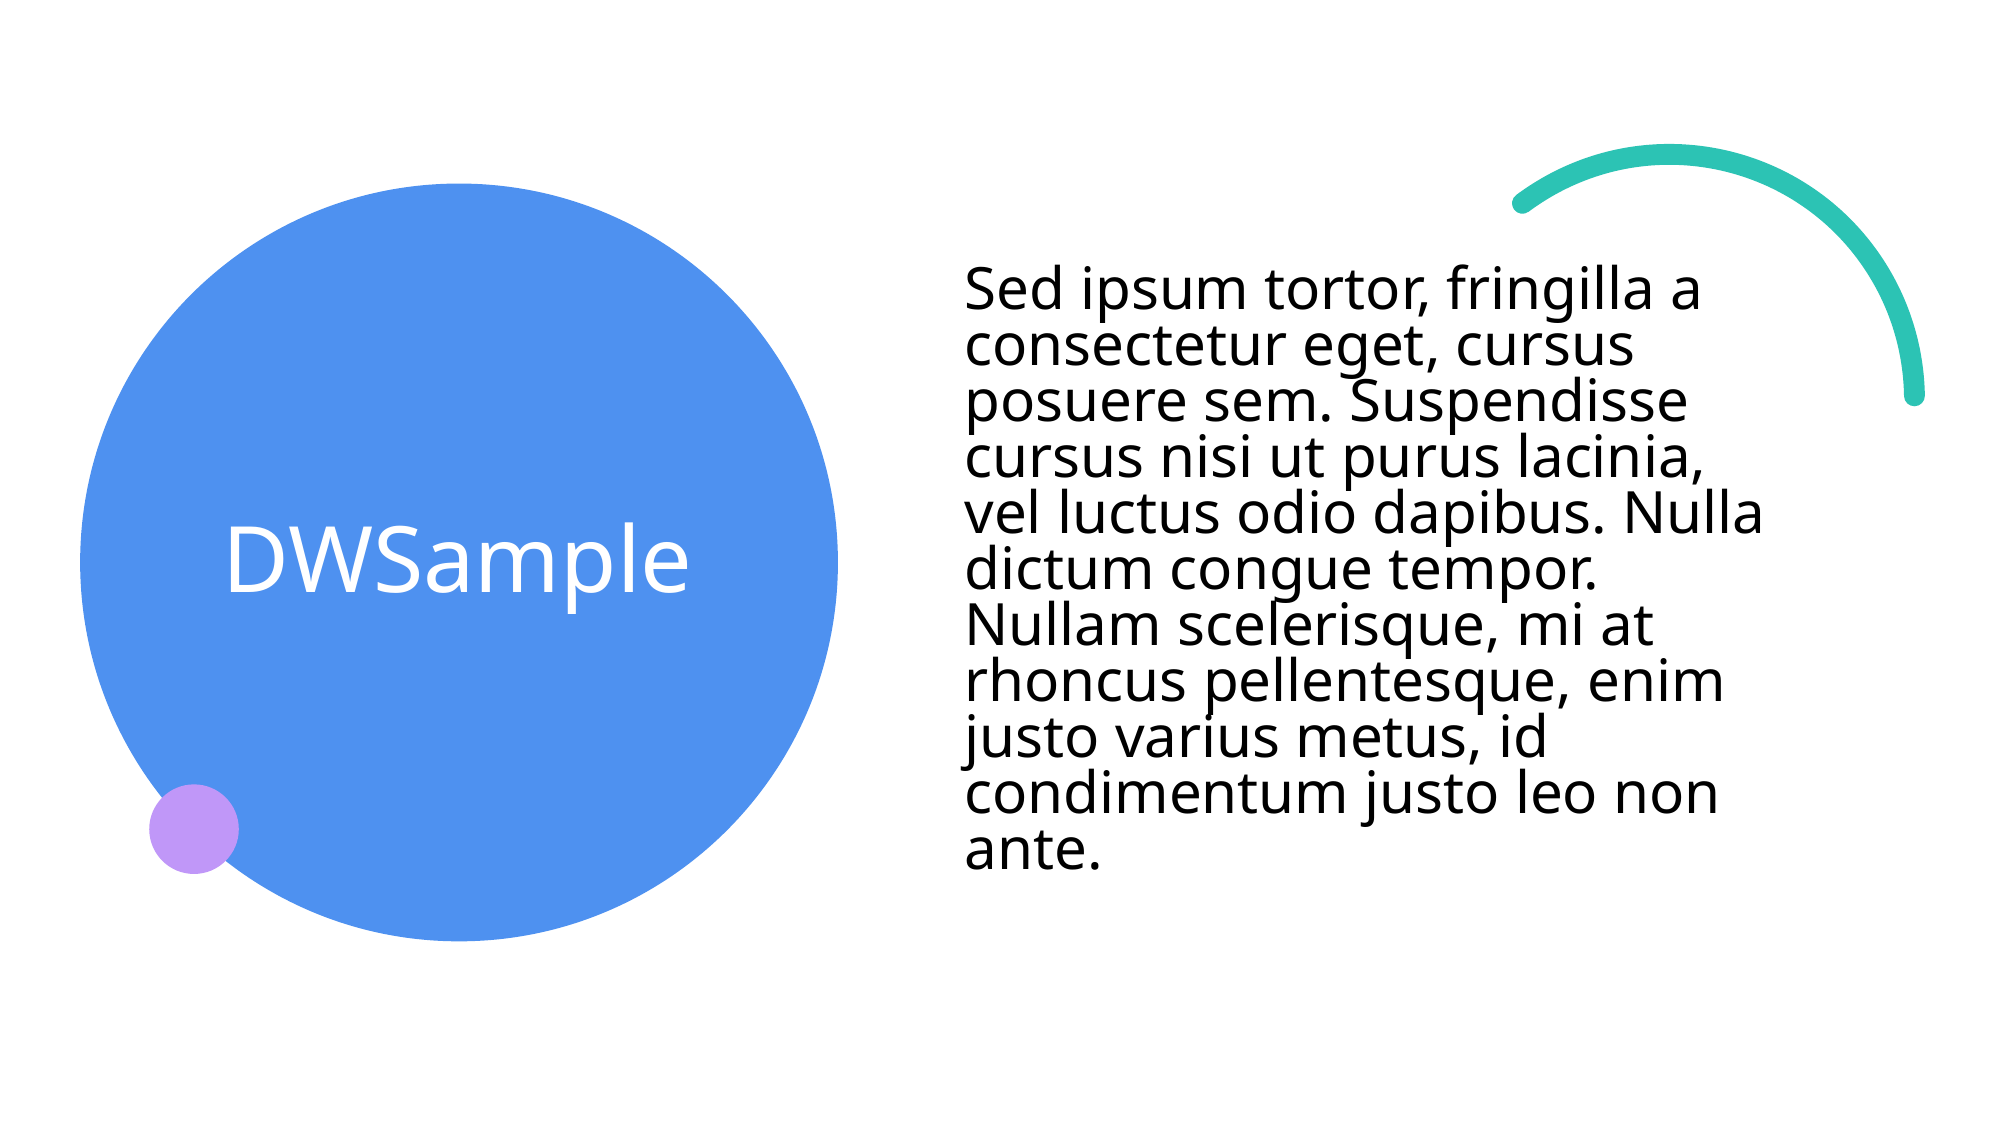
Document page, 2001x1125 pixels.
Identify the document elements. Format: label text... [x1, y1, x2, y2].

list Sed ipsum tortor, fringilla a consectetur eget, cursus posuere sem. Suspendisse cursus nisi ut purus lacinia, vel luctus odio dapibus. Nulla dictum congue tempor. Nullam scelerisque, mi at rhoncus pellentesque, enim justo varius metus, id condimentum justo leo non ante. [949, 250, 1788, 896]
title DWSample [191, 229, 723, 897]
